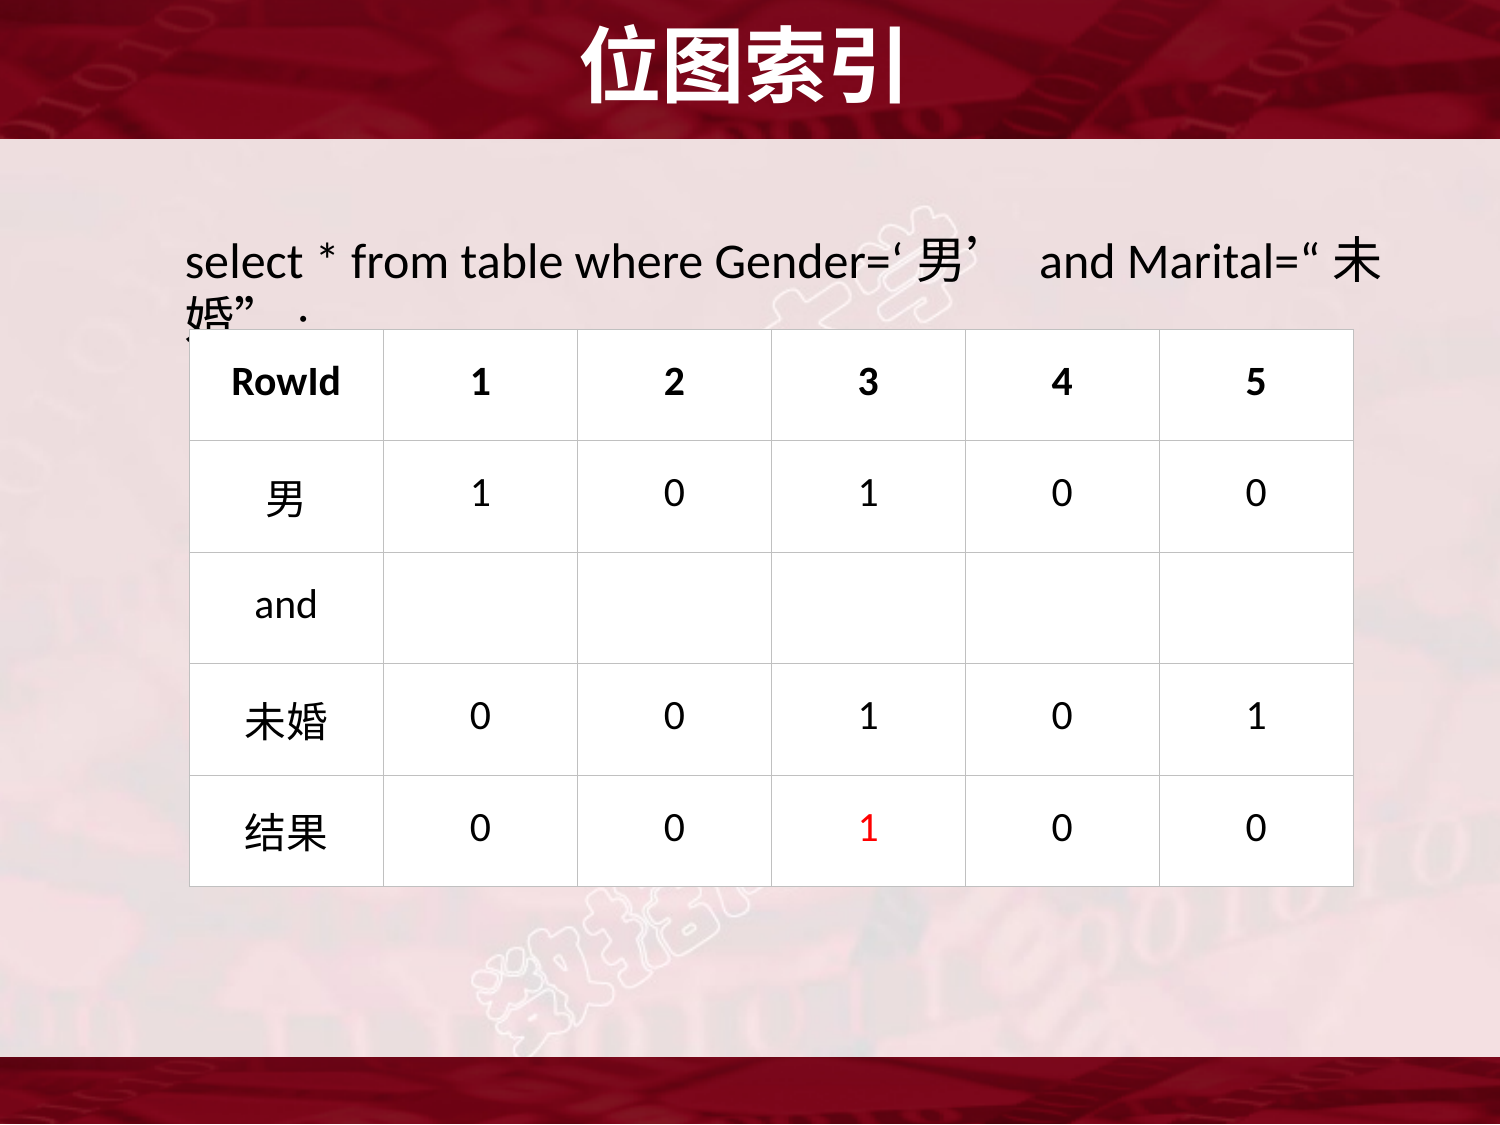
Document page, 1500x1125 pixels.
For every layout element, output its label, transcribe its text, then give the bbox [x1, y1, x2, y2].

table_cell 结果 [190, 776, 383, 886]
table_cell 0 [384, 776, 577, 886]
table_cell 0 [578, 776, 771, 886]
table_cell [772, 553, 965, 663]
table_cell 未婚 [190, 664, 383, 775]
table_cell 男 [190, 441, 383, 552]
table_cell 0 [966, 441, 1159, 552]
table_cell [966, 553, 1159, 663]
table_cell 0 [966, 776, 1159, 886]
table_header 1 [384, 330, 577, 440]
table_header 3 [772, 330, 965, 440]
table_cell 0 [1160, 776, 1353, 886]
table_cell [384, 553, 577, 663]
table_header RowId [190, 330, 383, 440]
table_cell 1 [1160, 664, 1353, 775]
table_cell 0 [1160, 441, 1353, 552]
title 位图索引 [118, 0, 1372, 139]
table_cell 1 [384, 441, 577, 552]
text_box select * from table where Gender=‘男’ and Marital=“未婚”; [169, 161, 1399, 357]
table_cell 0 [578, 441, 771, 552]
picture [0, 139, 1500, 1057]
table_cell 1 [772, 776, 965, 886]
table_cell [1160, 553, 1353, 663]
table_header 5 [1160, 330, 1353, 440]
table_cell [578, 553, 771, 663]
table_cell 1 [772, 441, 965, 552]
table_header 4 [966, 330, 1159, 440]
table_cell 1 [772, 664, 965, 775]
table_header 2 [578, 330, 771, 440]
table_cell 0 [578, 664, 771, 775]
table_cell 0 [384, 664, 577, 775]
table_cell 0 [966, 664, 1159, 775]
table_cell and [190, 553, 383, 663]
